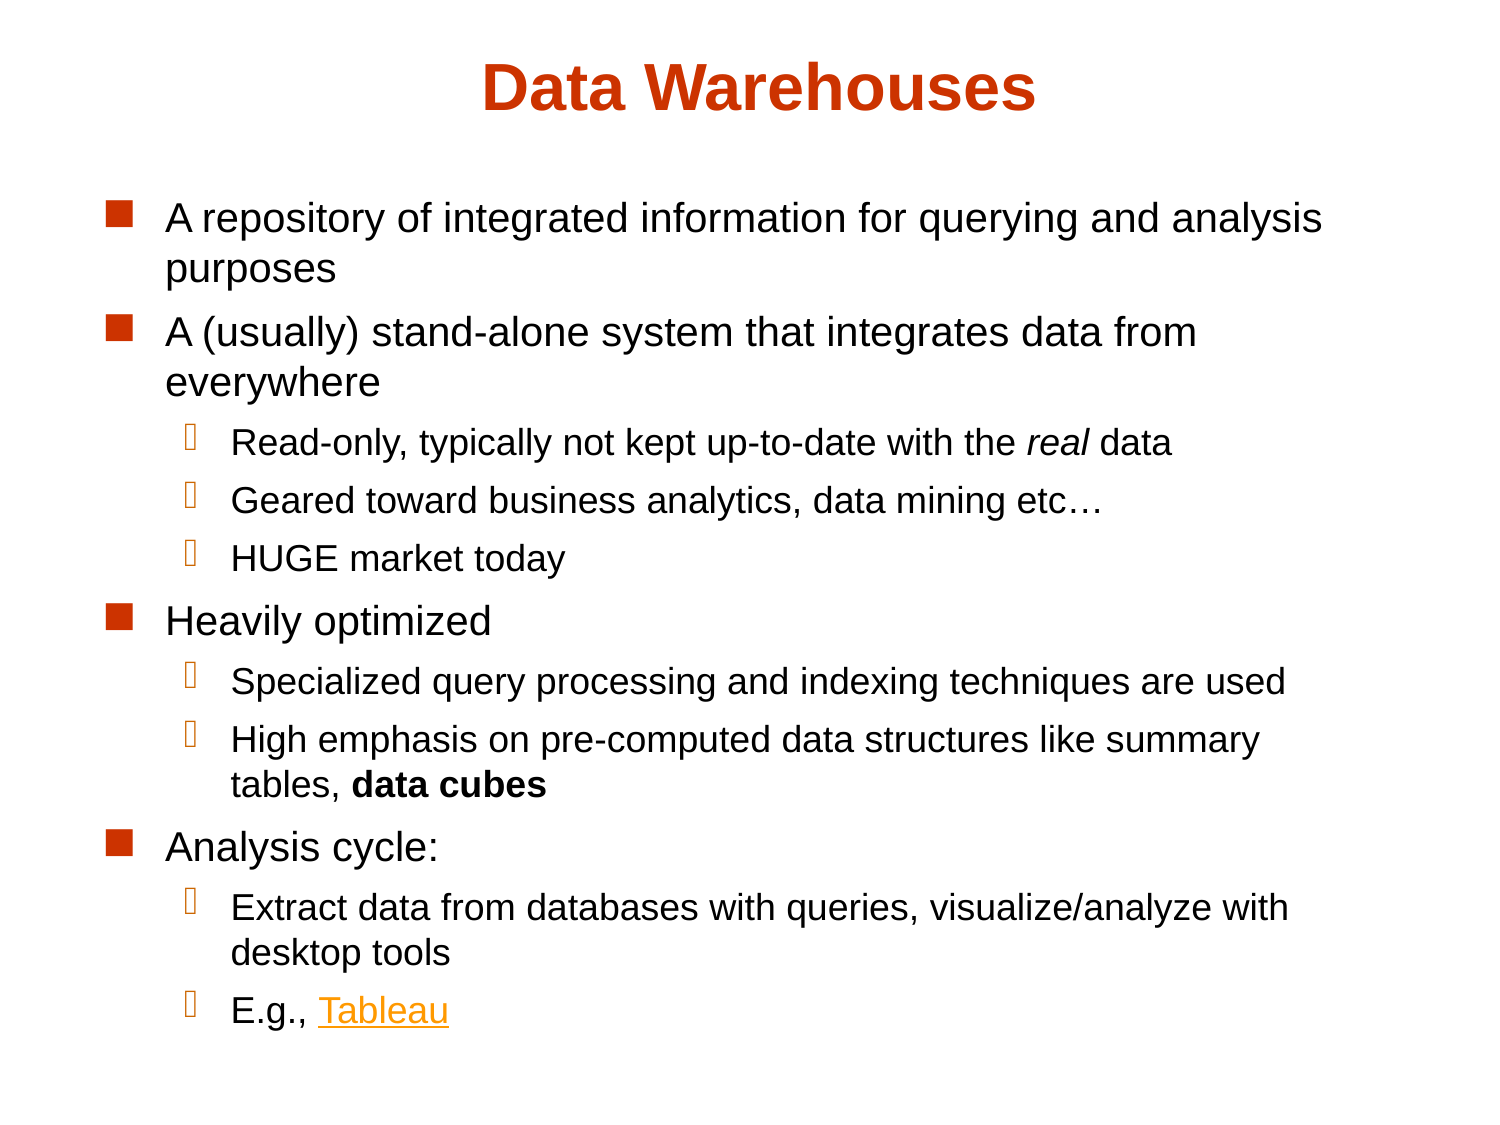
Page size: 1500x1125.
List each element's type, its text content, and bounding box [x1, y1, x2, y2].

title Data Warehouses [97, 30, 1423, 132]
list A repository of integrated information for querying and analysis purposes A (usually) stand-alone system that integrates data from everywhere Read-only, typically not kept up-to-date with the real data Geared toward business analytics, data mining etc… HUGE market today Heavily optimized Specialized query processing and indexing techniques are used High emphasis on pre-computed data structures like summary tables, data cubes Analysis cycle: Extract data from databases with queries, visualize/analyze with desktop tools E.g., Tableau [93, 182, 1382, 983]
